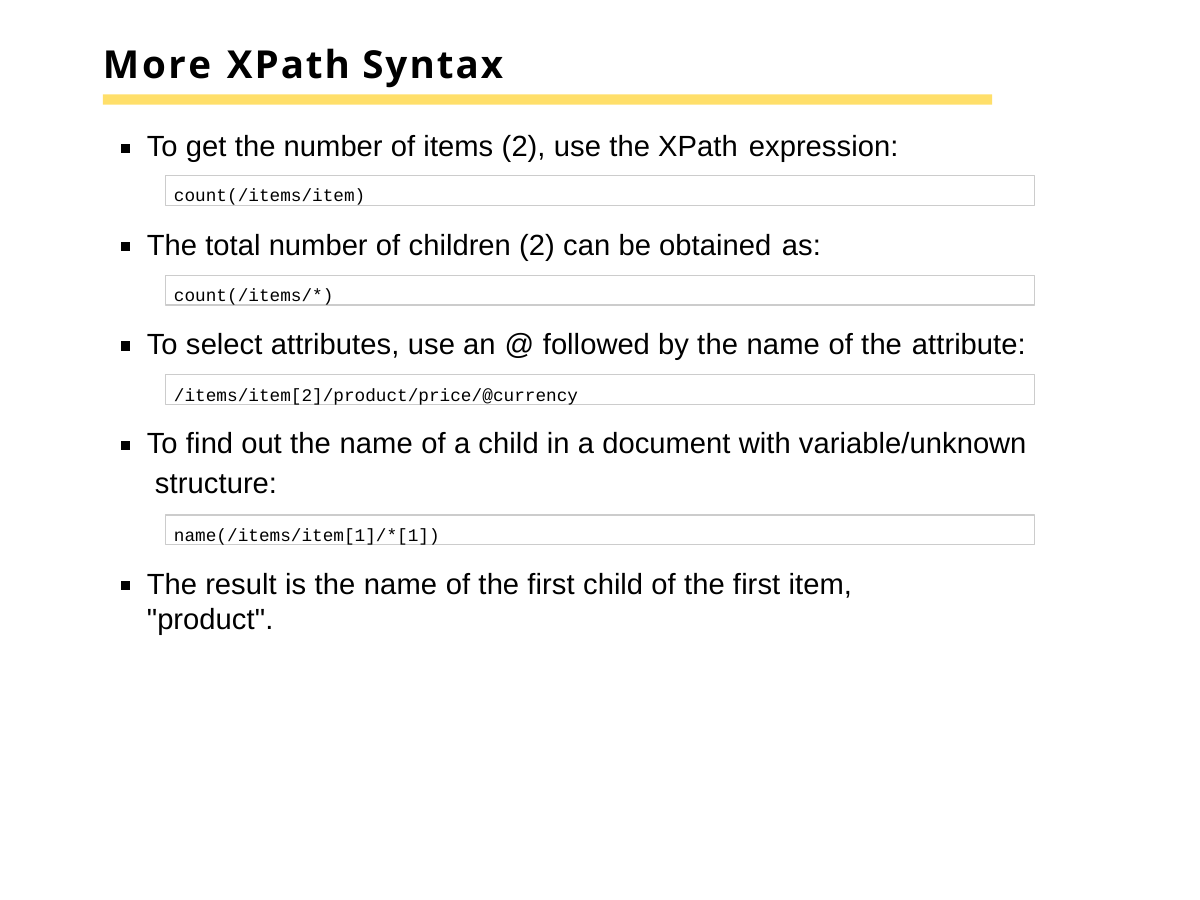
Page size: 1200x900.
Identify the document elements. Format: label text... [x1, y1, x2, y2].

text_box count(/items/item) [165, 175, 1035, 206]
text_box To get the number of items (2), use the XPath expression: [144, 127, 903, 163]
text_box count(/items/*) [165, 275, 1035, 305]
text_box /items/item[2]/product/price/@currency [165, 374, 1035, 405]
title More XPath Syntax [100, 39, 1100, 191]
text_box To find out the name of a child in a document with variable/unknown structure: [144, 419, 1033, 500]
text_box To select attributes, use an @ followed by the name of the attribute: [144, 325, 1029, 361]
text_box The total number of children (2) can be obtained as: [144, 225, 823, 261]
text_box The result is the name of the first child of the first item, "product". [144, 564, 989, 635]
text_box name(/items/item[1]/*[1]) [165, 514, 1035, 545]
